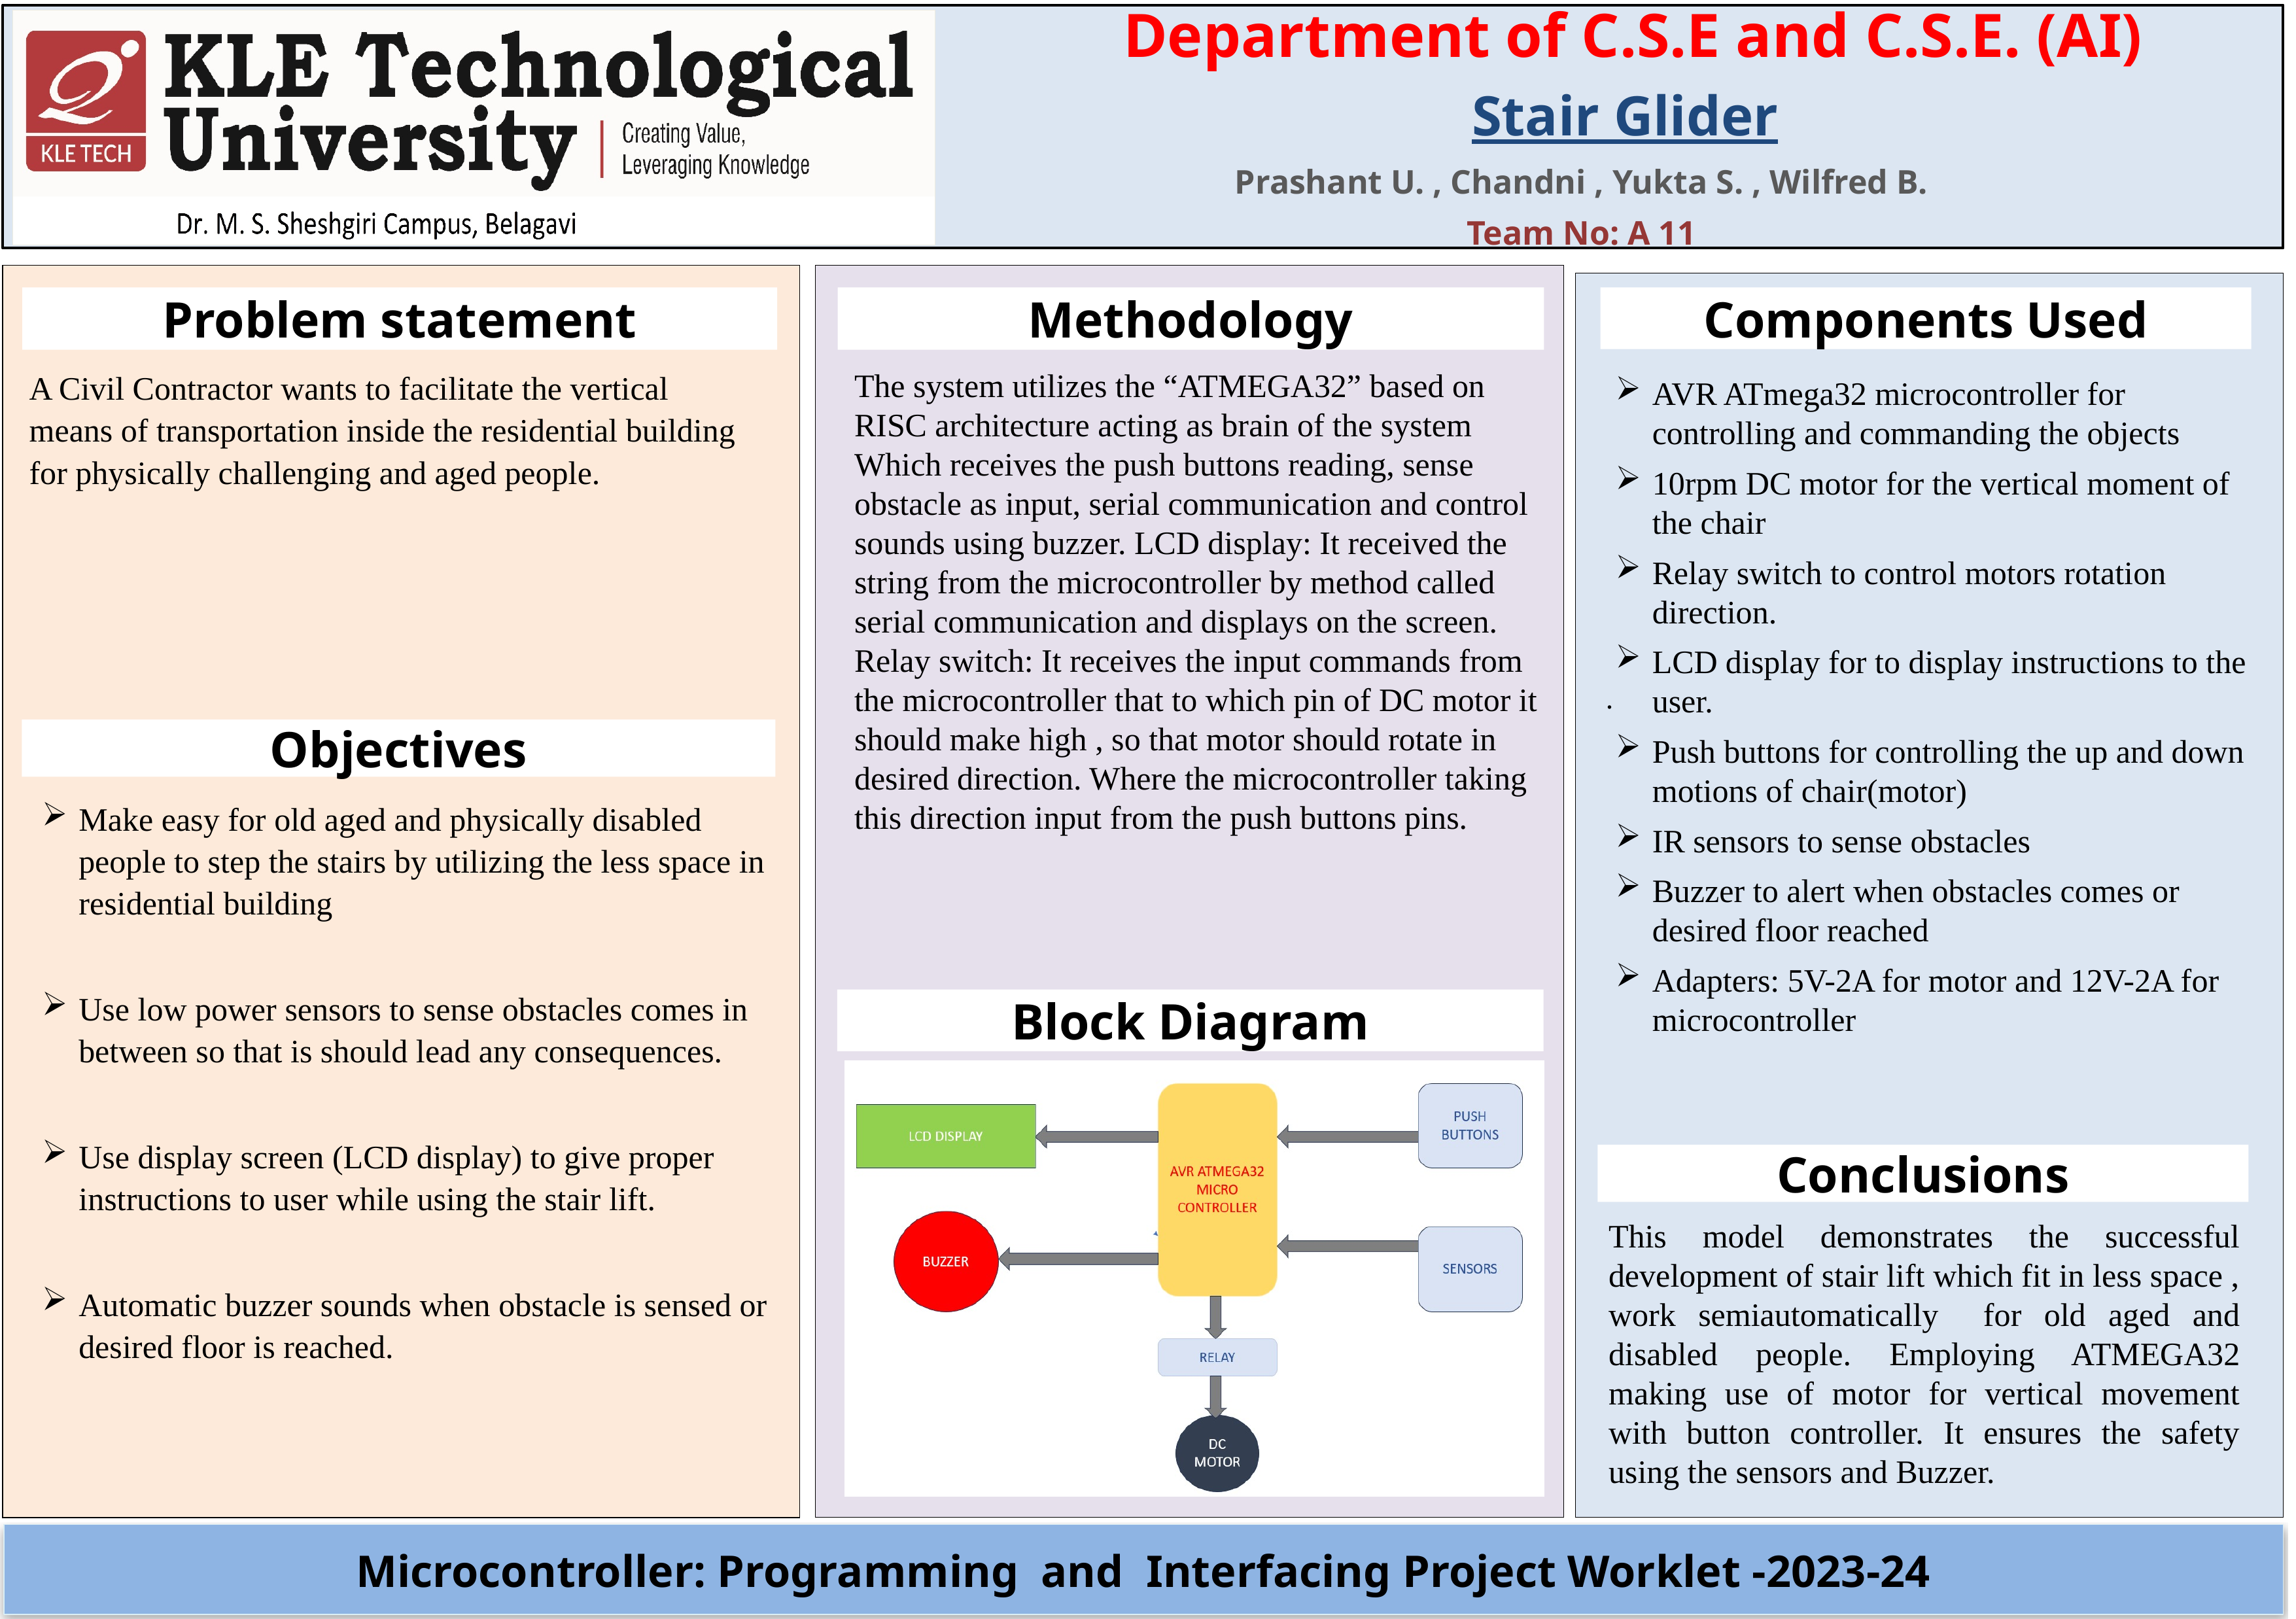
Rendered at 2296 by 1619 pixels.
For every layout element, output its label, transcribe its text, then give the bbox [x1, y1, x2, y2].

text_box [2, 5, 2284, 1615]
picture [844, 1060, 1544, 1497]
text_box Department of C.S.E and C.S.E. (AI) [1113, 0, 2154, 3]
